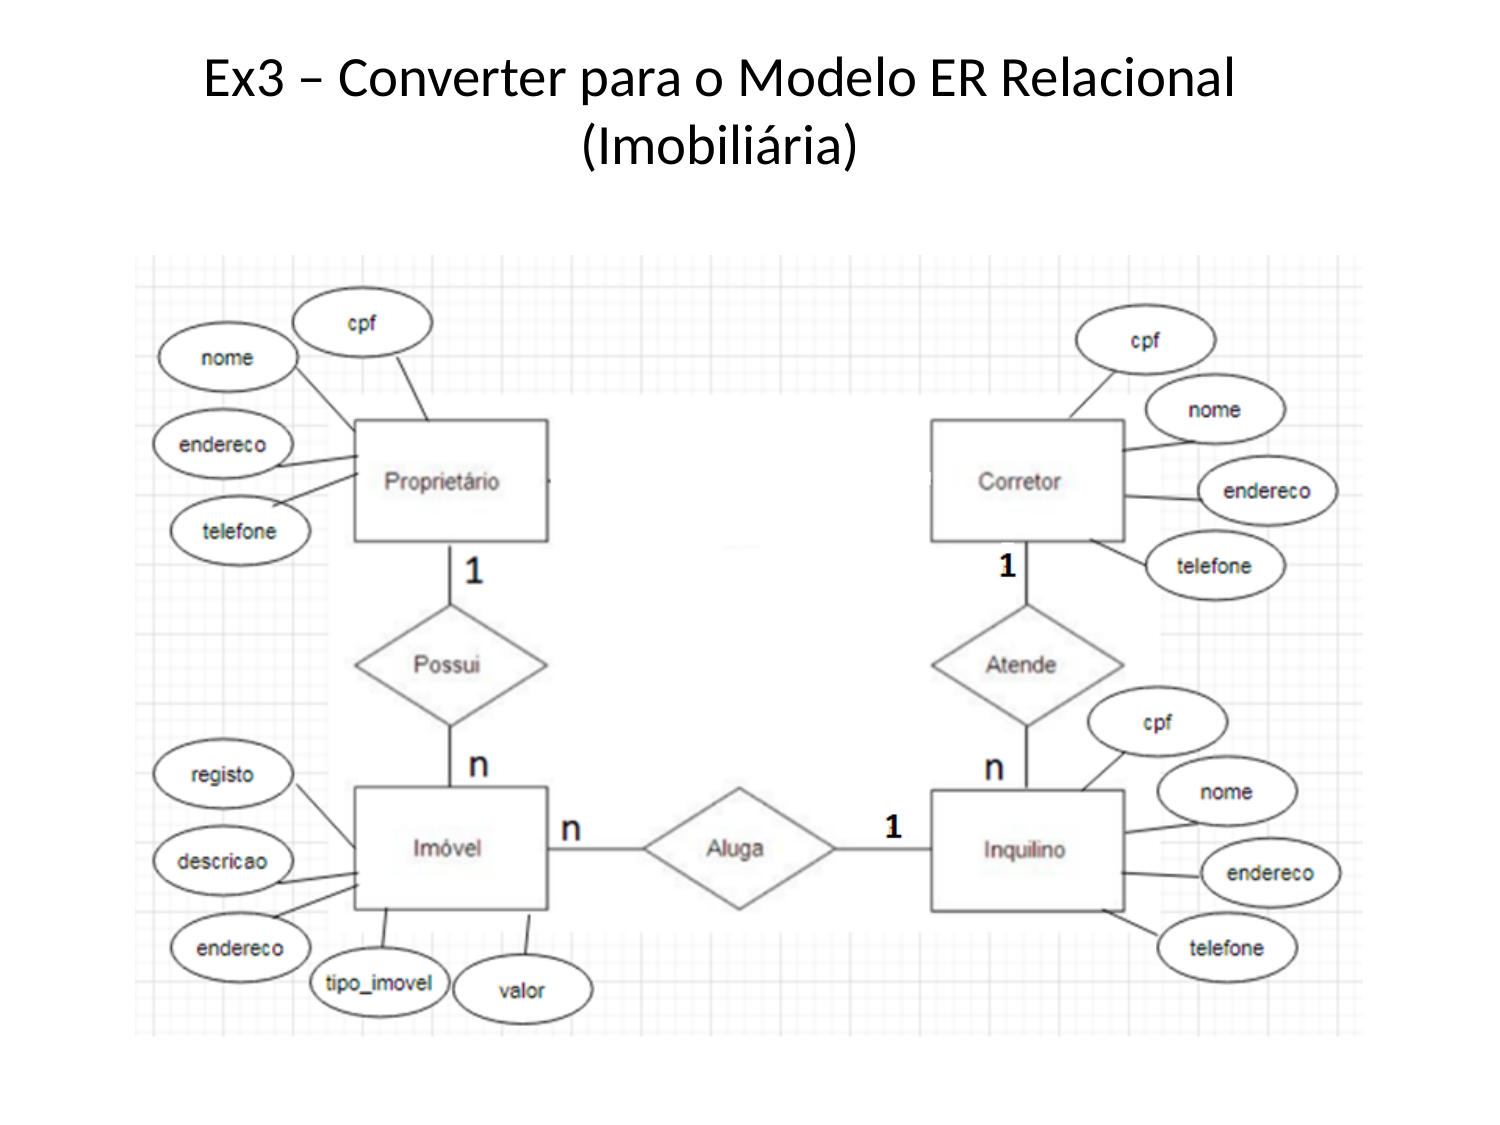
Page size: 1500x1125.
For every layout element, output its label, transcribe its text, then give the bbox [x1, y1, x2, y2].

title Ex3 – Converter para o Modelo ER Relacional (Imobiliária) [53, 30, 1388, 185]
picture [135, 255, 1363, 1044]
